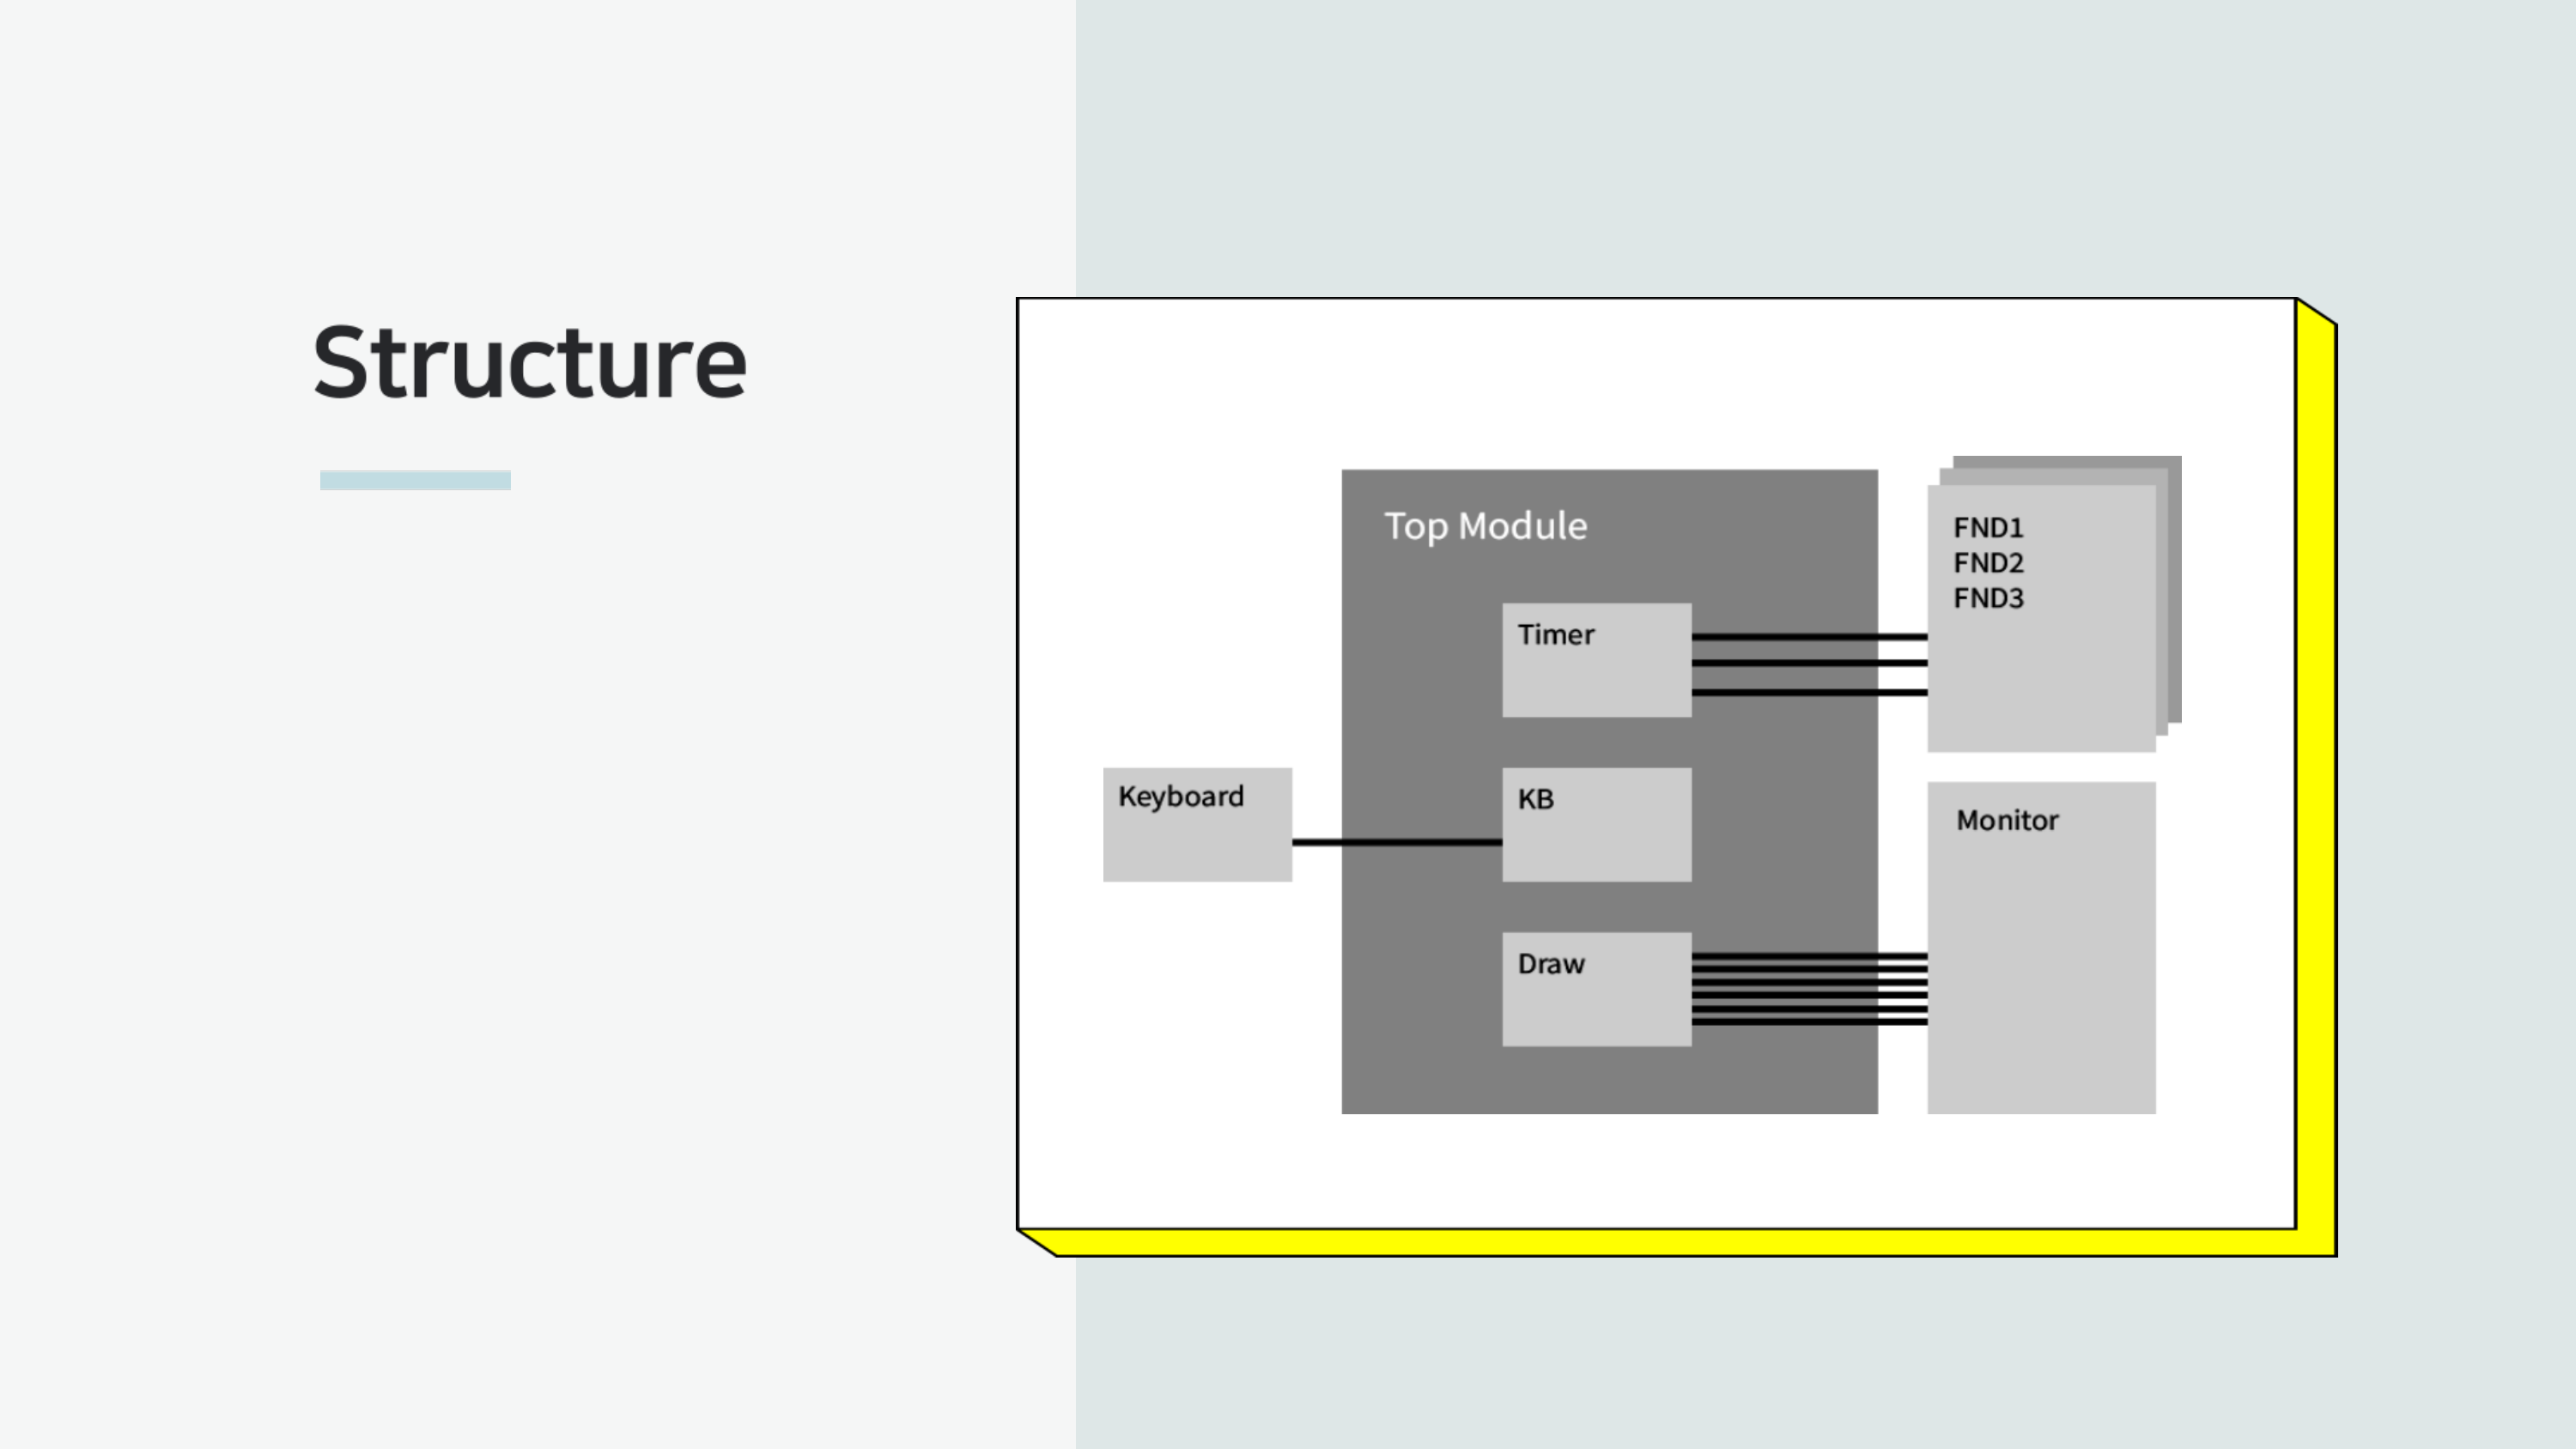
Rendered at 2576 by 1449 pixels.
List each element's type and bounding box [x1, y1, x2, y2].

text_box [320, 445, 512, 516]
text_box [1076, 0, 2576, 1449]
text_box [1015, 297, 2339, 1258]
text_box [1103, 455, 2182, 1115]
picture [276, 254, 863, 522]
